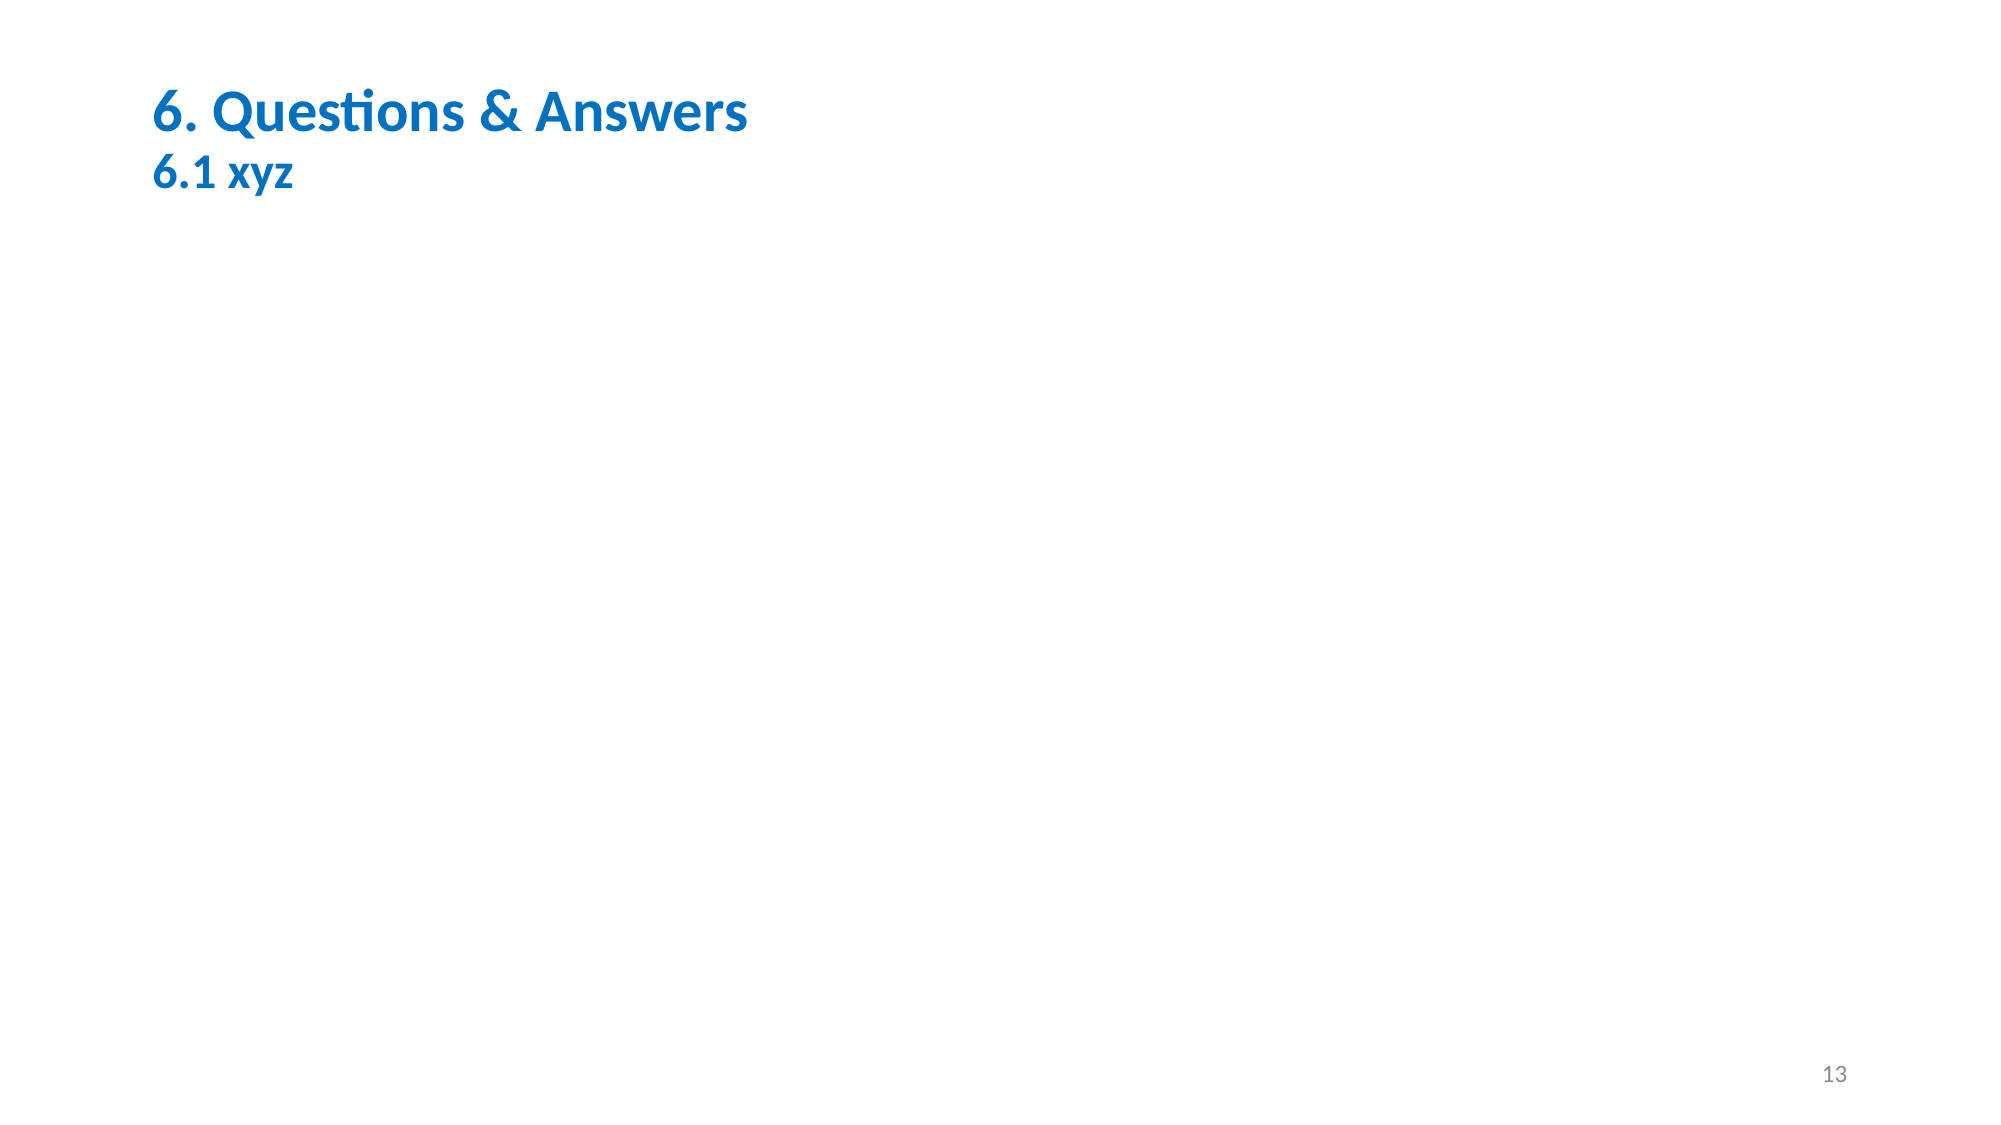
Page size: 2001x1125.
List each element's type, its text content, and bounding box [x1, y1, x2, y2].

title 6. Questions & Answers [137, 71, 1863, 146]
slide_number 13 [1412, 1042, 1863, 1103]
text_box 6.1 xyz [137, 146, 1863, 197]
